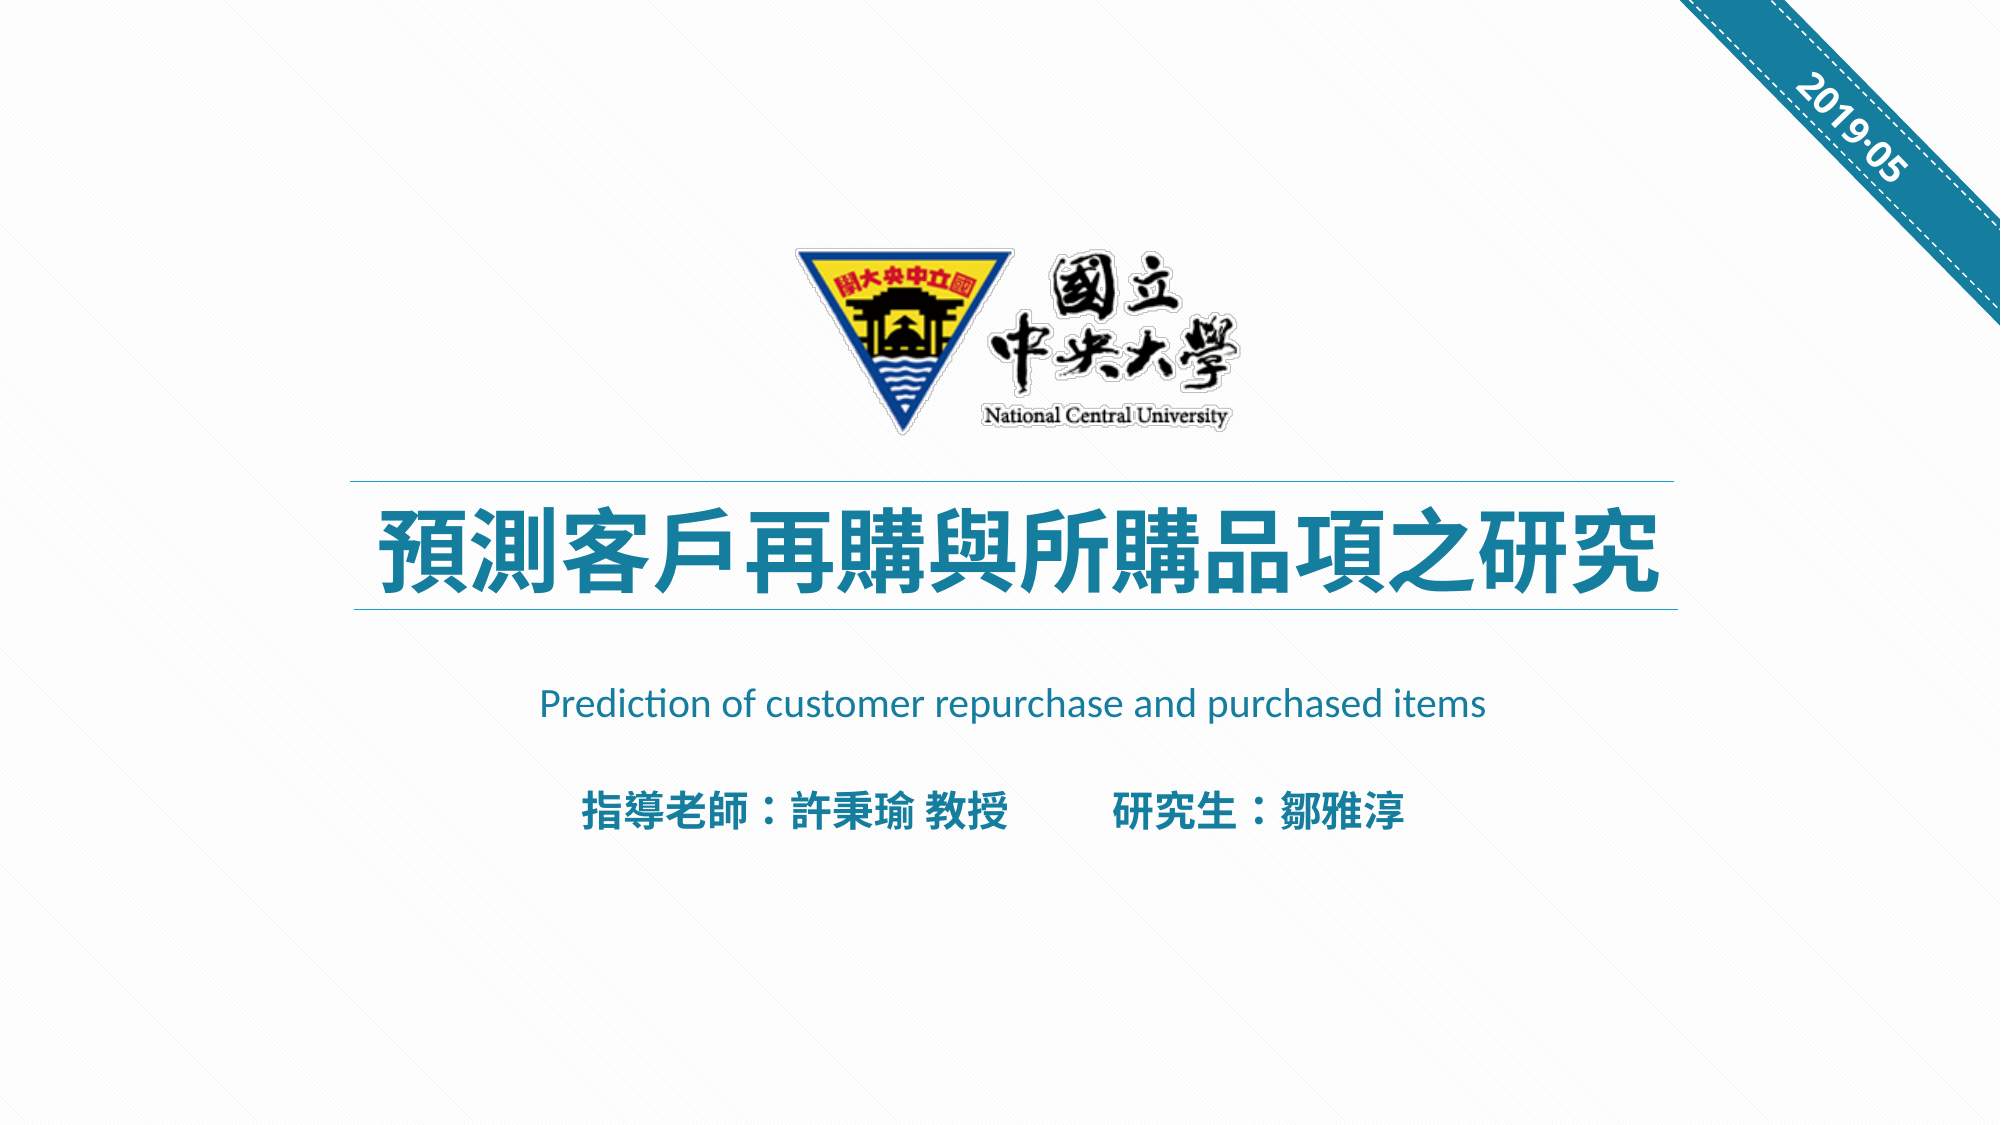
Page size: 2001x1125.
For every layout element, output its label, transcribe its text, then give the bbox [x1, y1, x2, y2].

picture [769, 236, 1270, 443]
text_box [1673, 0, 2000, 401]
text_box 研究生：鄒雅淳 [1098, 777, 1421, 843]
text_box Prediction of customer repurchase and purchased items [514, 668, 1513, 733]
text_box 指導老師：許秉瑜 教授 [567, 777, 1024, 843]
text_box 預測客戶再購與所購品項之研究 [362, 486, 1677, 609]
